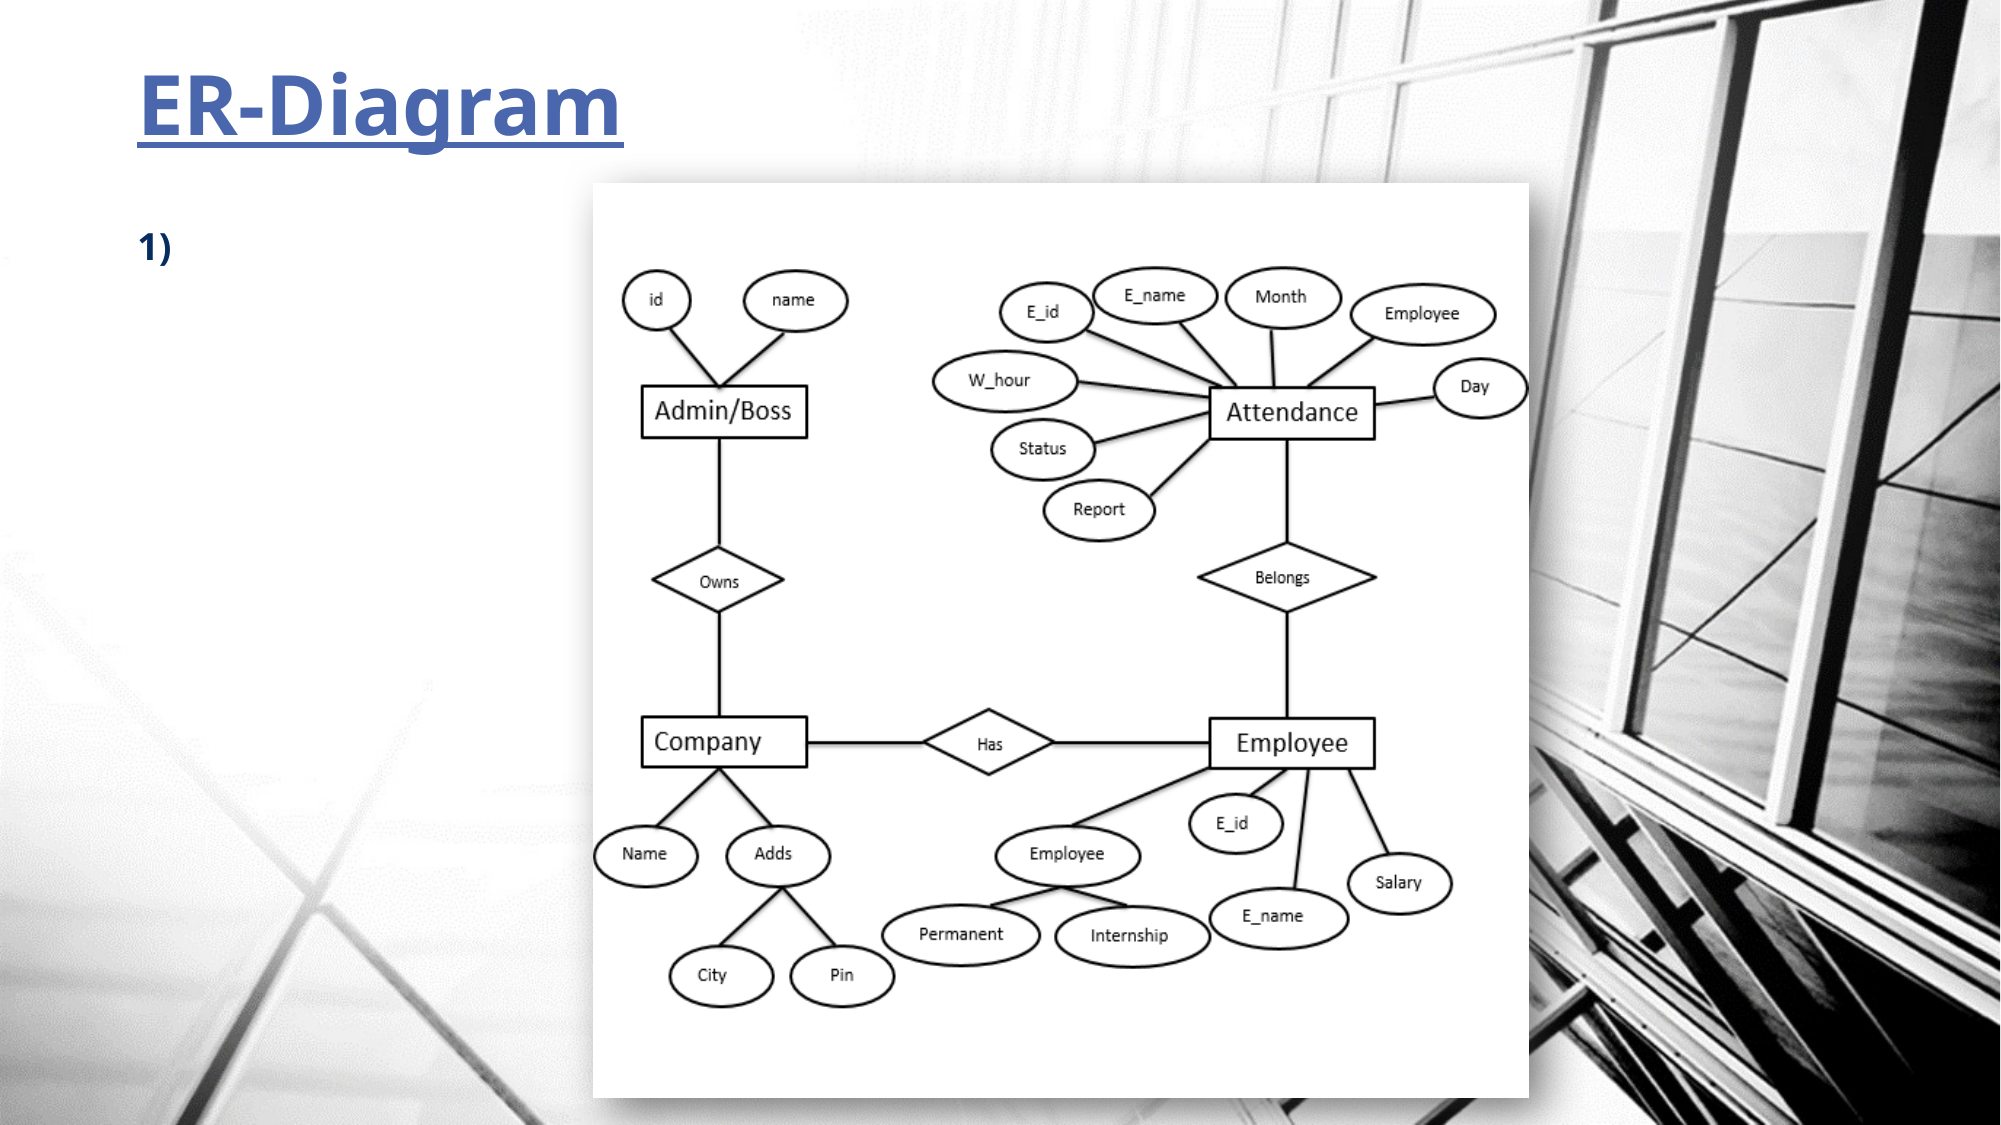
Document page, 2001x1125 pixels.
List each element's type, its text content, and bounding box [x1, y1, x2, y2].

title ER-Diagram 1) [122, 48, 904, 275]
picture [0, 0, 2001, 1125]
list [593, 183, 1529, 1098]
